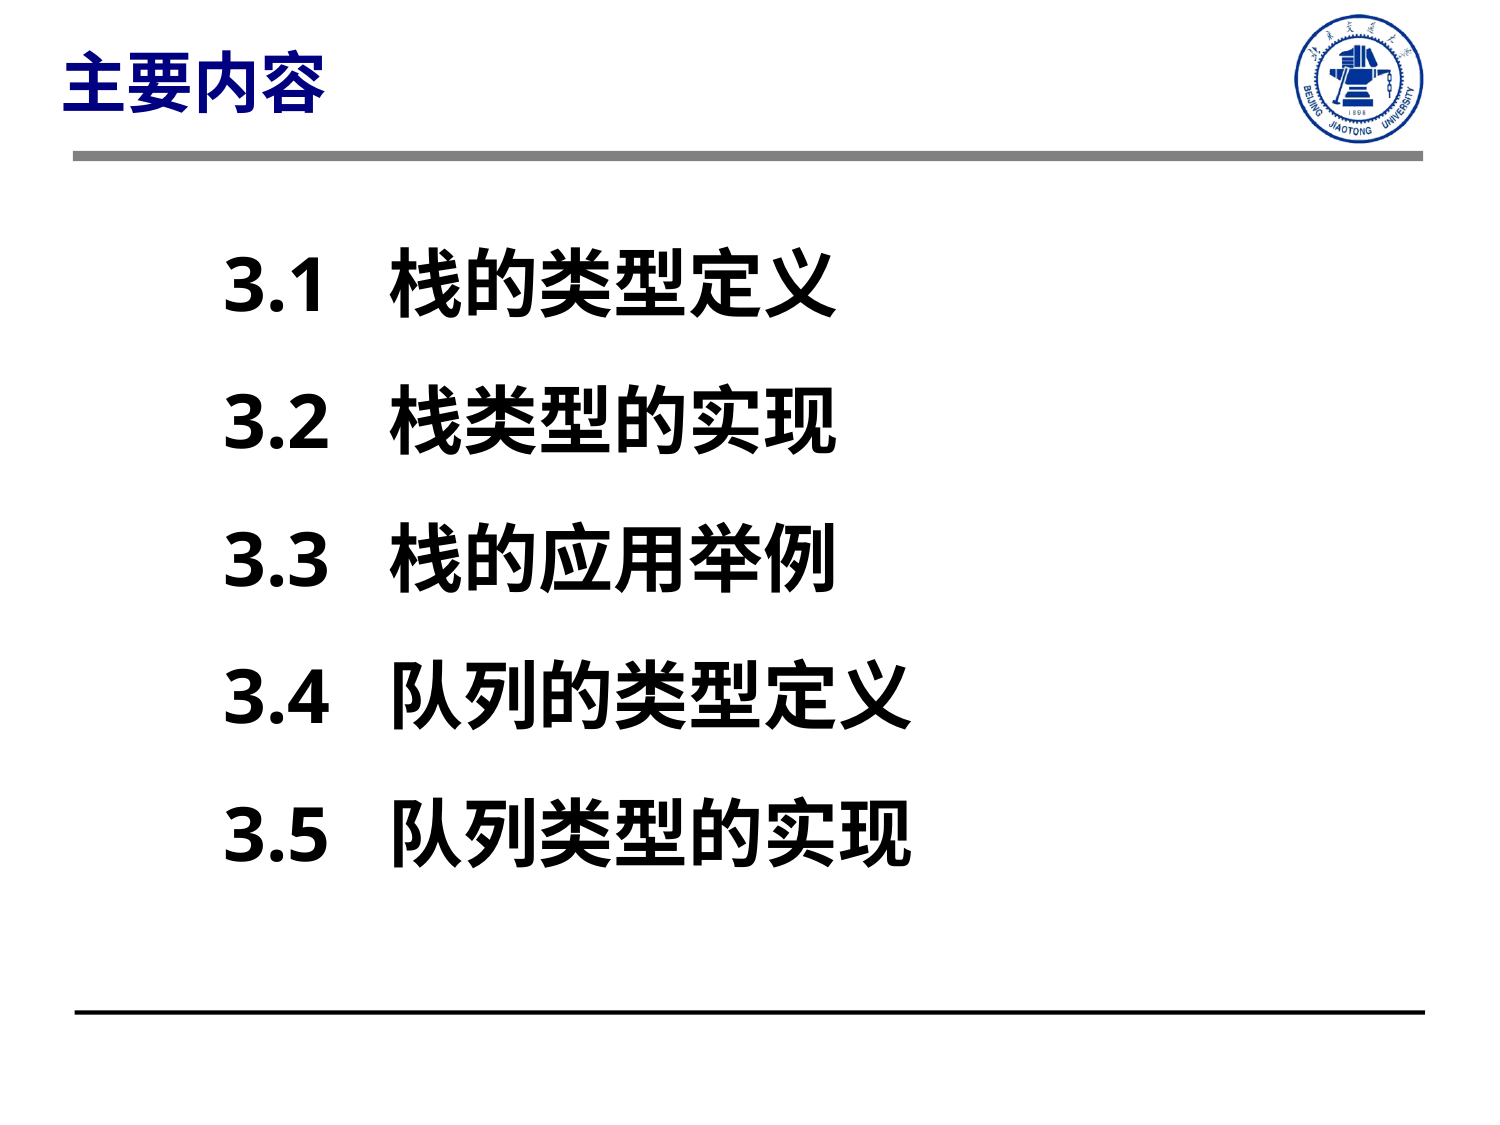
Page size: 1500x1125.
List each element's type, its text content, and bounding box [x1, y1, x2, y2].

text_box 主要内容 [45, 27, 1321, 130]
text_box 3.1 栈的类型定义 3.2 栈类型的实现 3.3 栈的应用举例 3.4 队列的类型定义 3.5 队列类型的实现 [208, 206, 1130, 884]
picture [1294, 14, 1424, 144]
